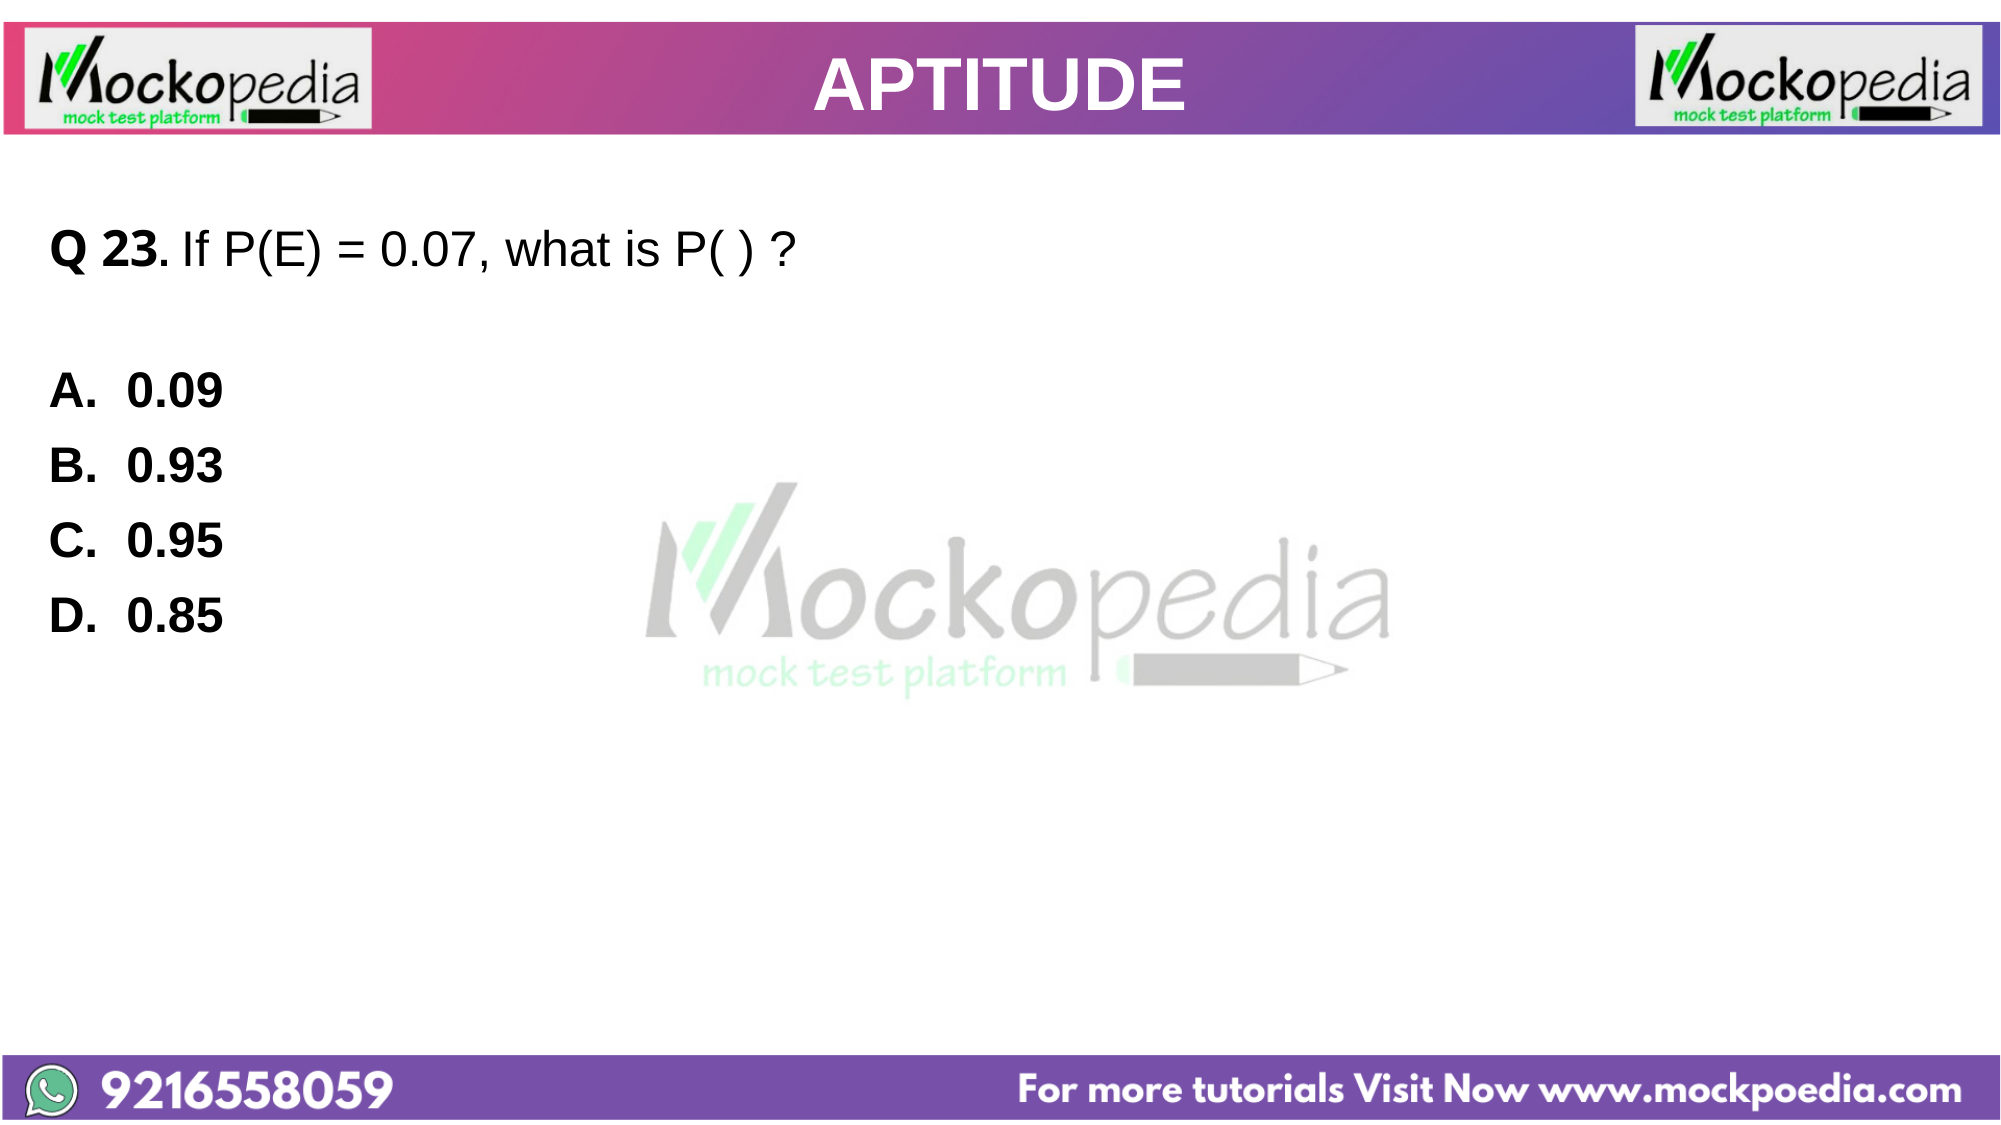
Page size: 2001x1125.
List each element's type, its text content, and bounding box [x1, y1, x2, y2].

title APTITUDE [41, 31, 1959, 141]
picture [0, 0, 2001, 1125]
list Q 23. If P(E) = 0.07, what is P( ) ? A. 0.09 B. 0.93 C. 0.95 D. 0.85 [33, 141, 1959, 1065]
